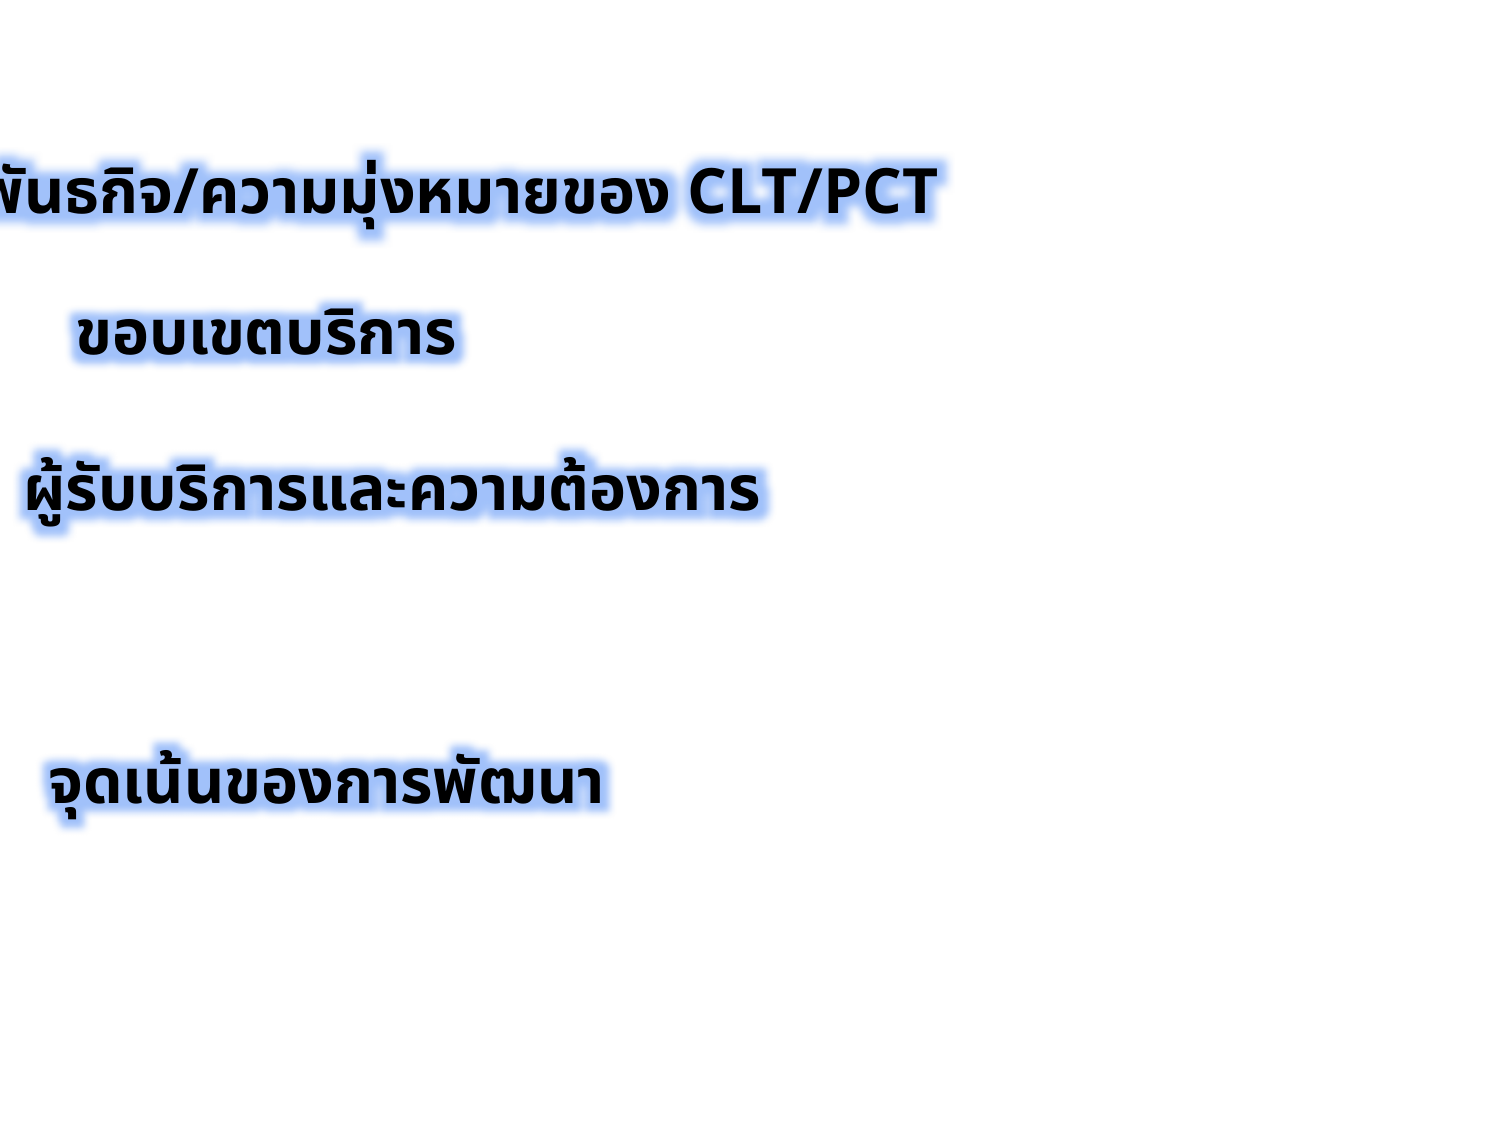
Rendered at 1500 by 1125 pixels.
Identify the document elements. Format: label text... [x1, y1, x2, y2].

text_box จุดเน้นของการพัฒนา [37, 735, 618, 822]
text_box ขอบเขตบริการ [63, 286, 469, 373]
text_box พันธกิจ/ความมุ่งหมายของ CLT/PCT [0, 145, 951, 232]
text_box ผู้รับบริการและความต้องการ [11, 442, 774, 529]
